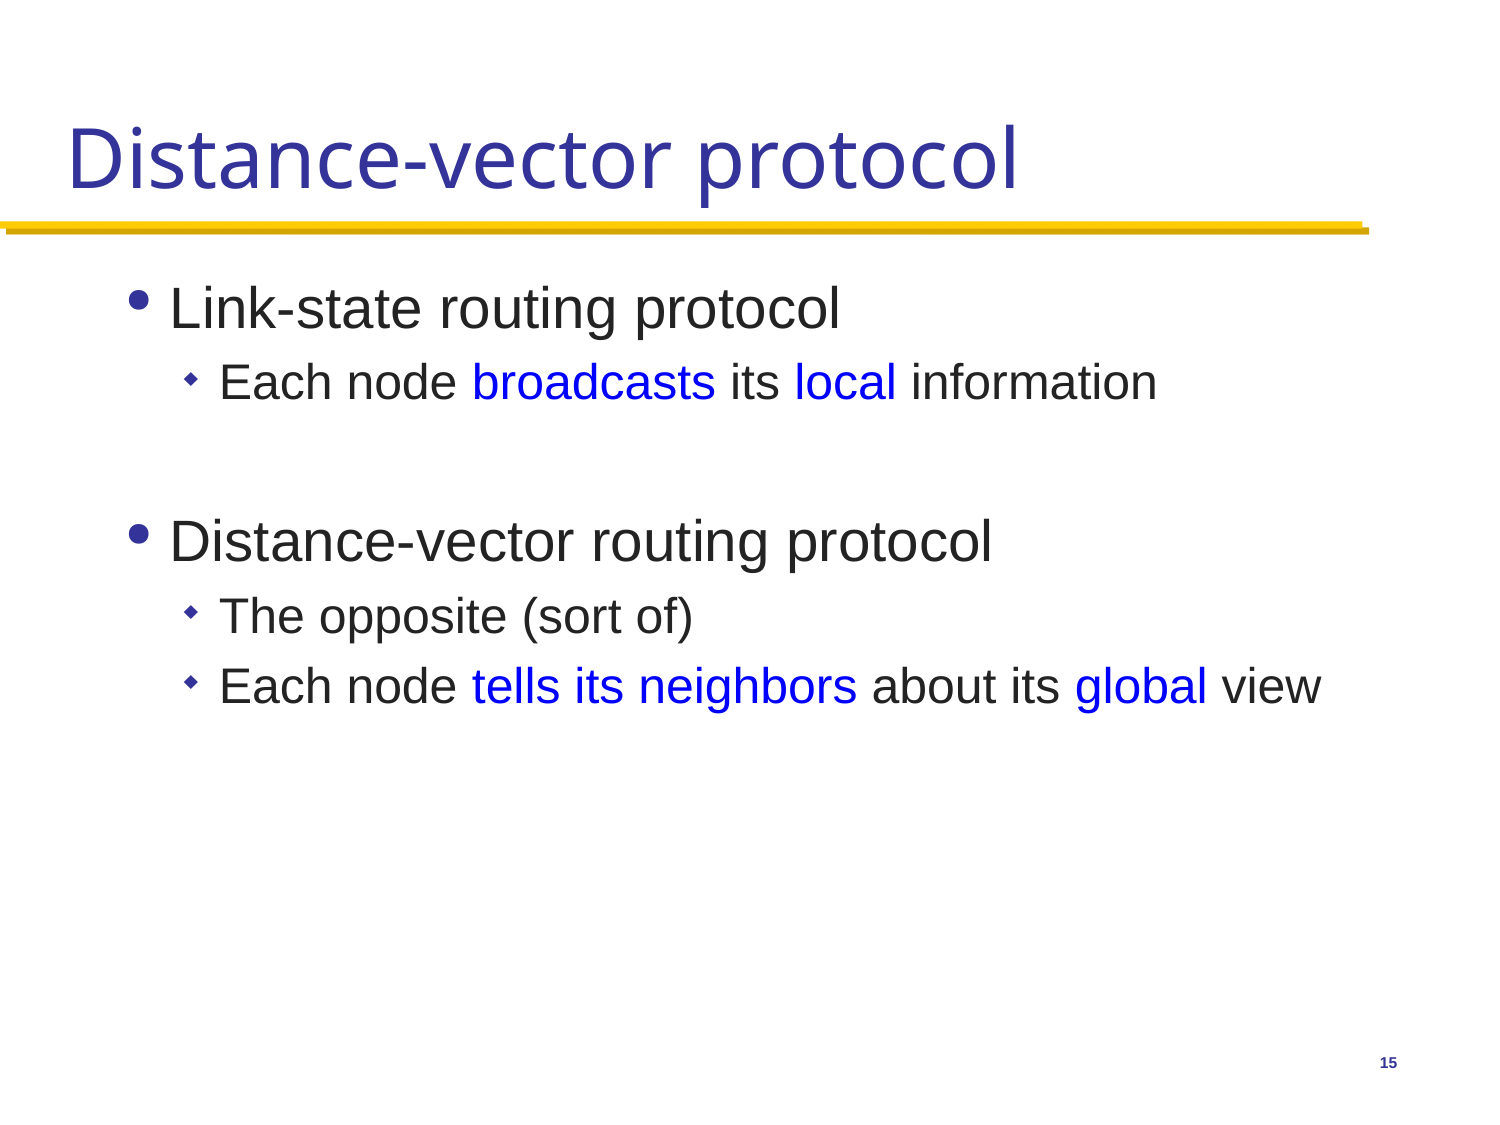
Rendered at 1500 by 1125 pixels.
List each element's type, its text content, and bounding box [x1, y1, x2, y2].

list Link-state routing protocol Each node broadcasts its local information Distance-vector routing protocol The opposite (sort of) Each node tells its neighbors about its global view [112, 262, 1413, 988]
slide_number 15 [1312, 1024, 1413, 1101]
title Distance-vector protocol [49, 24, 1451, 213]
